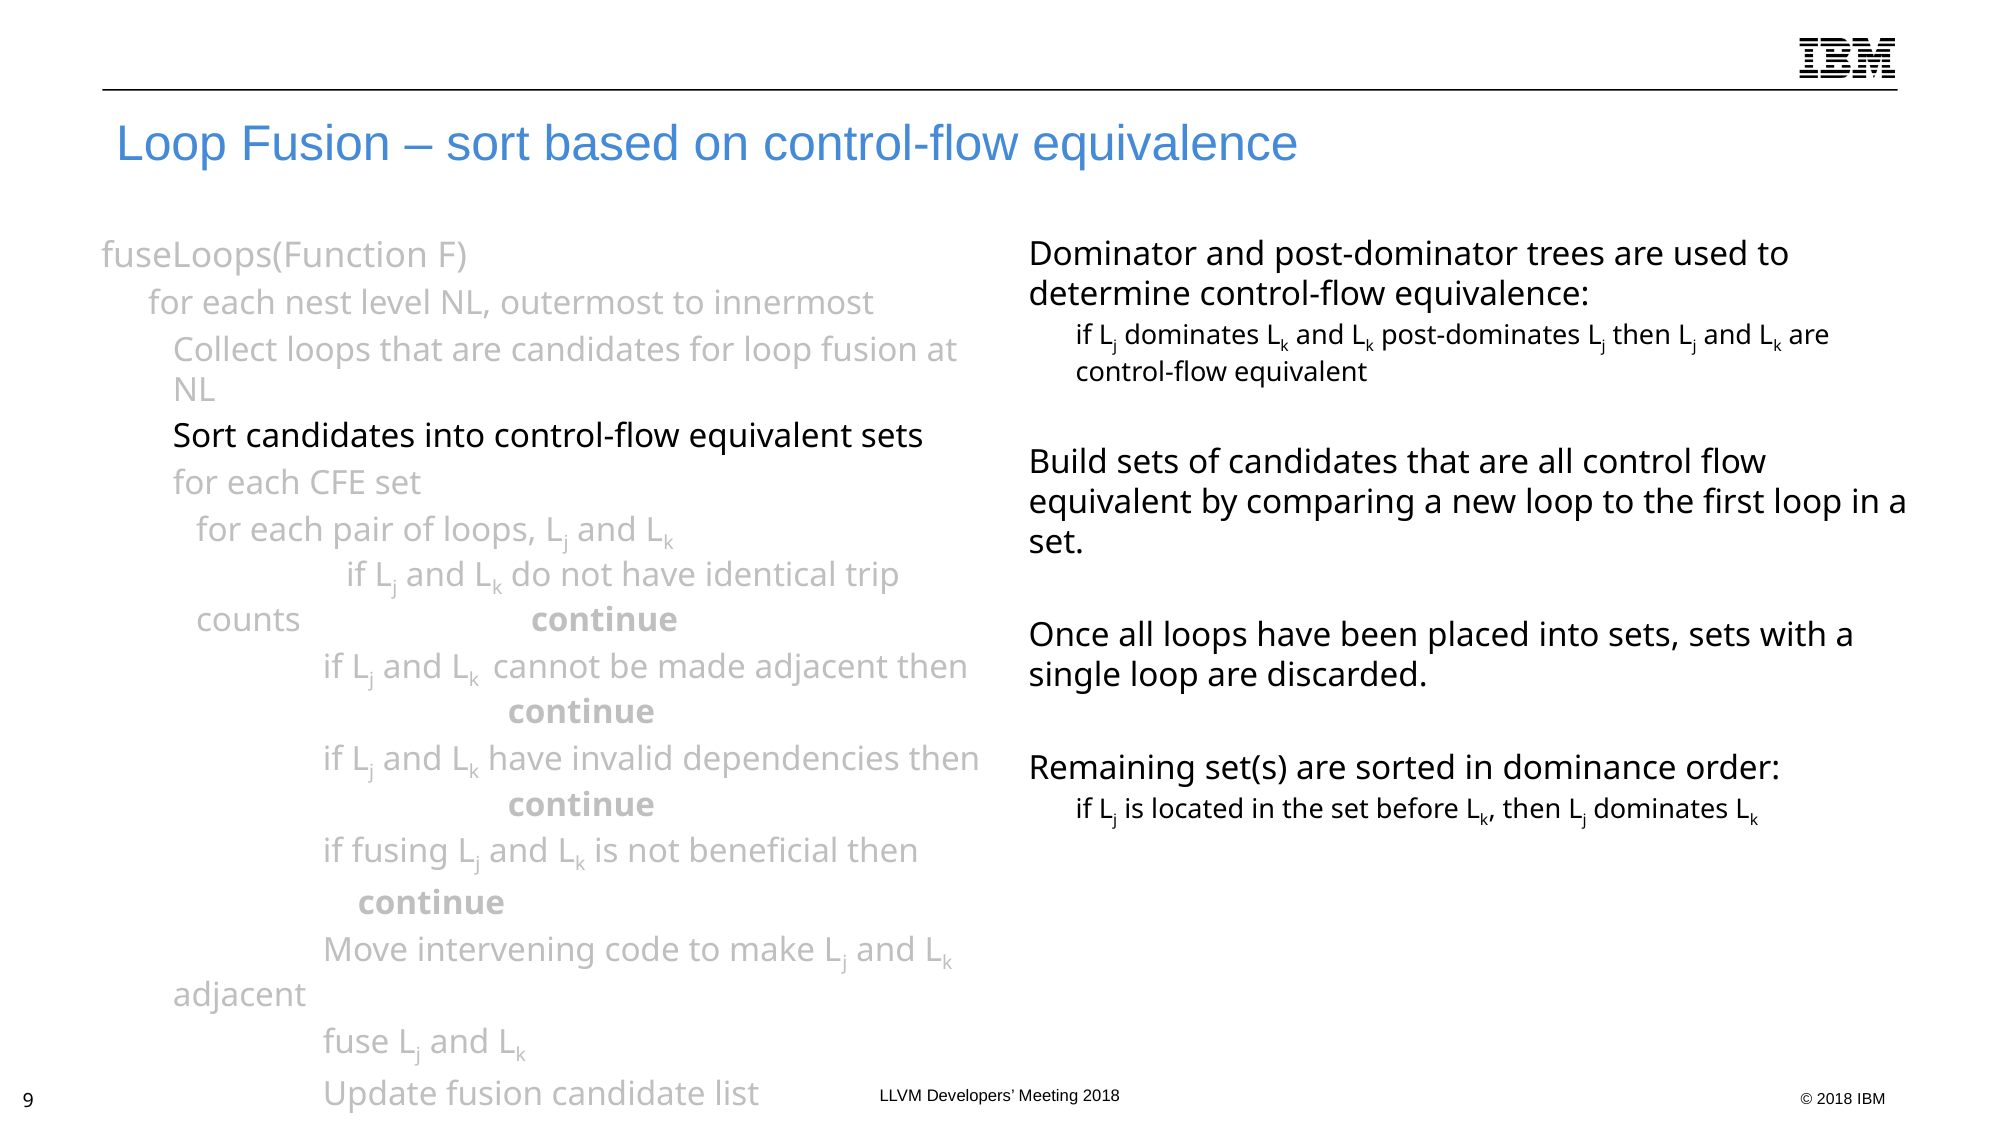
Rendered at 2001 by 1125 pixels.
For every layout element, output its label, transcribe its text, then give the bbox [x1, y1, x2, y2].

title Loop Fusion – sort based on control-flow equivalence [101, 99, 1898, 183]
footer LLVM Developers’ Meeting 2018 [341, 1078, 1659, 1111]
picture [1799, 38, 1898, 78]
list fuseLoops(Function F) for each nest level NL, outermost to innermost Collect loops that are candidates for loop fusion at NL Sort candidates into control-flow equivalent sets for each CFE set for each pair of loops, Lj and Lk if Lj and Lk do not have identical trip counts continue if Lj and Lk cannot be made adjacent then continue if Lj and Lk have invalid dependencies then continue if fusing Lj and Lk is not beneficial then continue Move intervening code to make Lj and Lk adjacent fuse Lj and Lk Update fusion candidate list [101, 232, 988, 1038]
text_box Dominator and post-dominator trees are used to determine control-flow equivalence: if Lj dominates Lk and Lk post-dominates Lj then Lj and Lk are control-flow equivalent Build sets of candidates that are all control flow equivalent by comparing a new loop to the first loop in a set. Once all loops have been placed into sets, sets with a single loop are discarded. Remaining set(s) are sorted in dominance order: if Lj is located in the set before Lk, then Lj dominates Lk [1028, 232, 1916, 1038]
